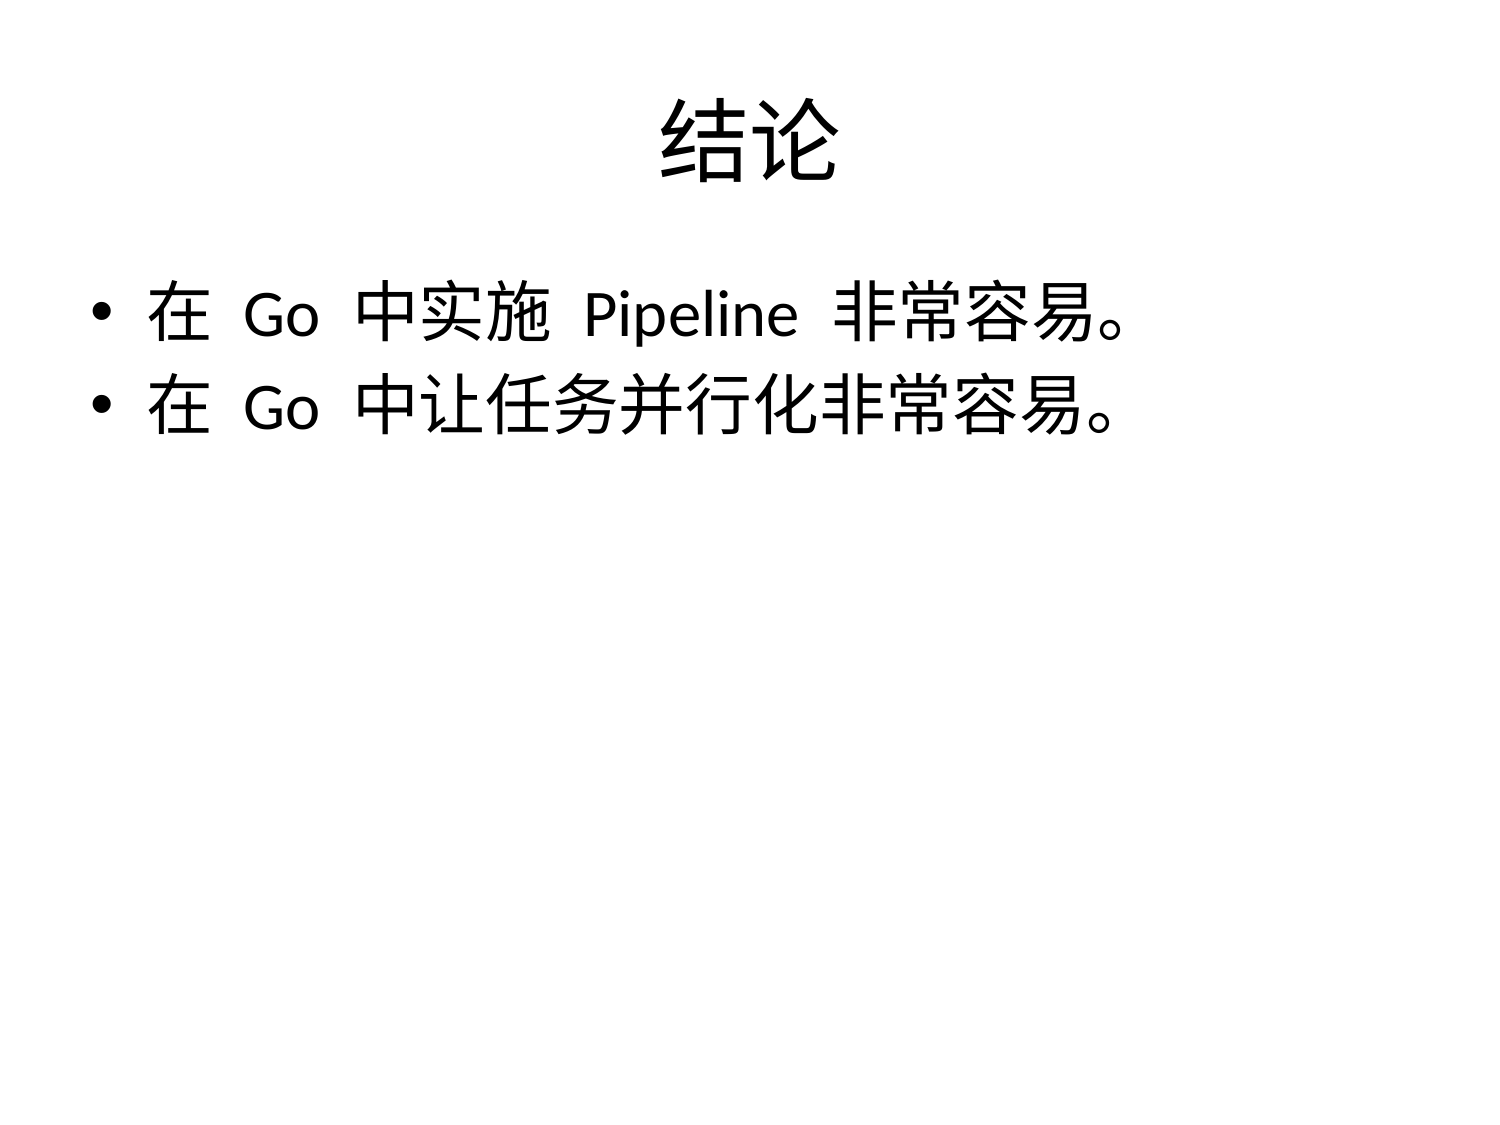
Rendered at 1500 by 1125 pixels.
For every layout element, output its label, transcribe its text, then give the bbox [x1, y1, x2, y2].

title 结论 [75, 45, 1425, 233]
list 在 Go 中实施 Pipeline 非常容易。 在 Go 中让任务并行化非常容易。 [75, 262, 1425, 1005]
